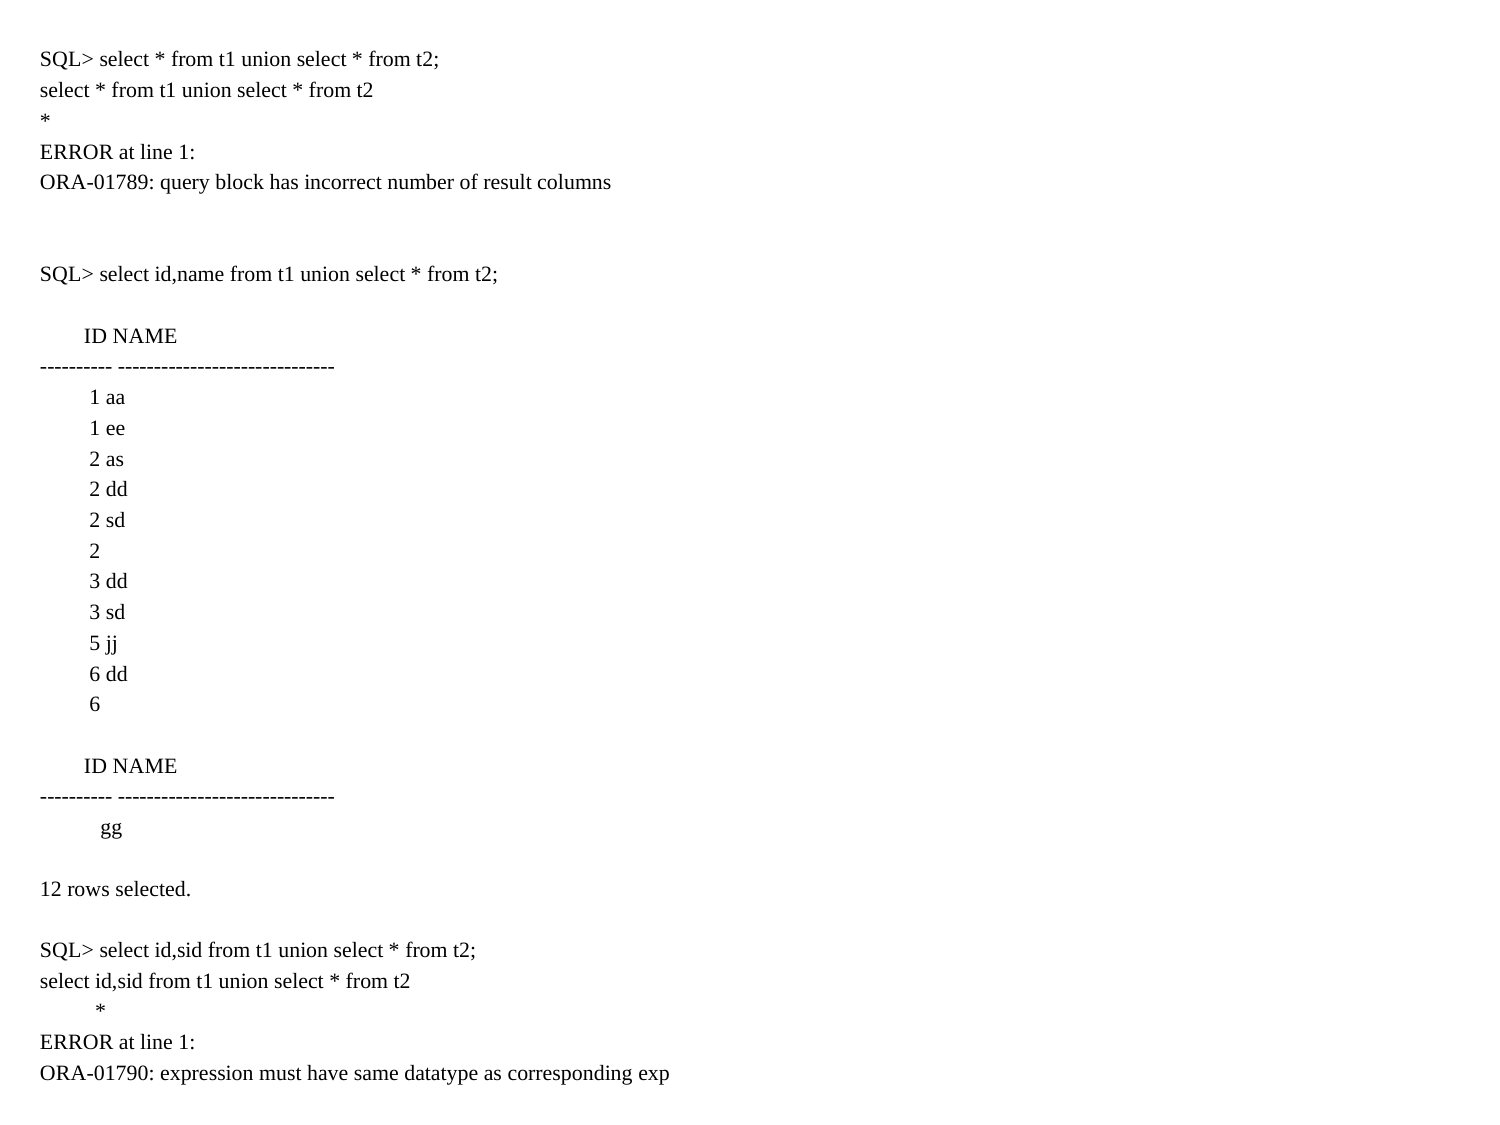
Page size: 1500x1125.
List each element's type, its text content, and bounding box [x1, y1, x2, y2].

list SQL> select * from t1 union select * from t2; select * from t1 union select * from t2 * ERROR at line 1: ORA-01789: query block has incorrect number of result columns SQL> select id,name from t1 union select * from t2; ID NAME ---------- ------------------------------ 1 aa 1 ee 2 as 2 dd 2 sd 2 3 dd 3 sd 5 jj 6 dd 6 ID NAME ---------- ------------------------------ gg 12 rows selected. SQL> select id,sid from t1 union select * from t2; select id,sid from t1 union select * from t2 * ERROR at line 1: ORA-01790: expression must have same datatype as corresponding exp [24, 37, 1475, 1100]
